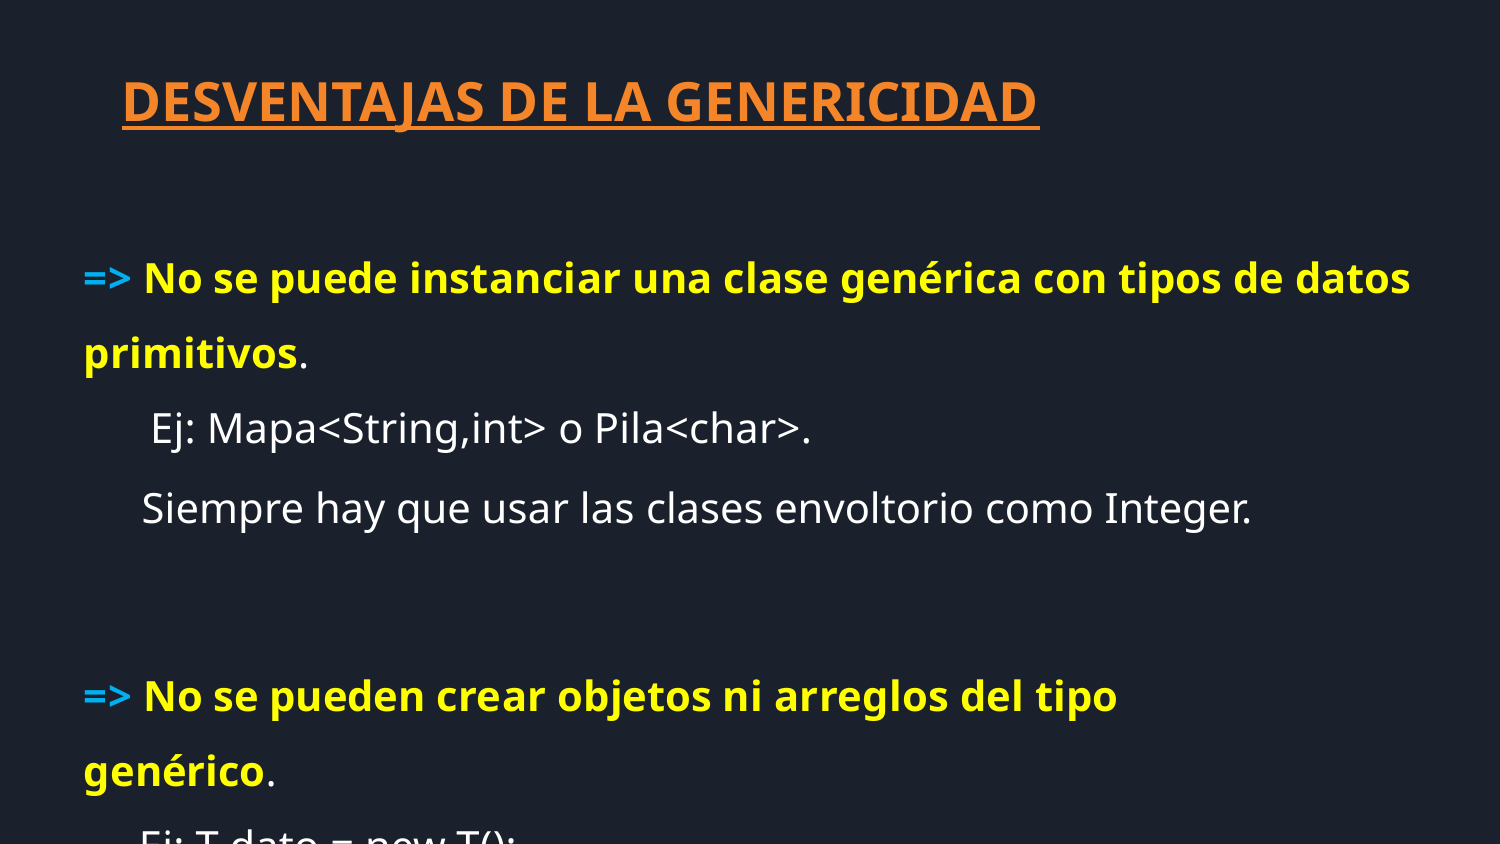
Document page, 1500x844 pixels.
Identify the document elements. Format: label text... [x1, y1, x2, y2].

text_box => No se puede instanciar una clase genérica con tipos de datos primitivos. Ej: Mapa<String,int> o Pila<char>. Siempre hay que usar las clases envoltorio como Integer. => No se pueden crear objetos ni arreglos del tipo genérico. Ej: T dato = new T(); Esto no impide declarar variables o argumentos genéricos. [82, 224, 1471, 844]
text_box DESVENTAJAS DE LA GENERICIDAD [106, 52, 1471, 148]
